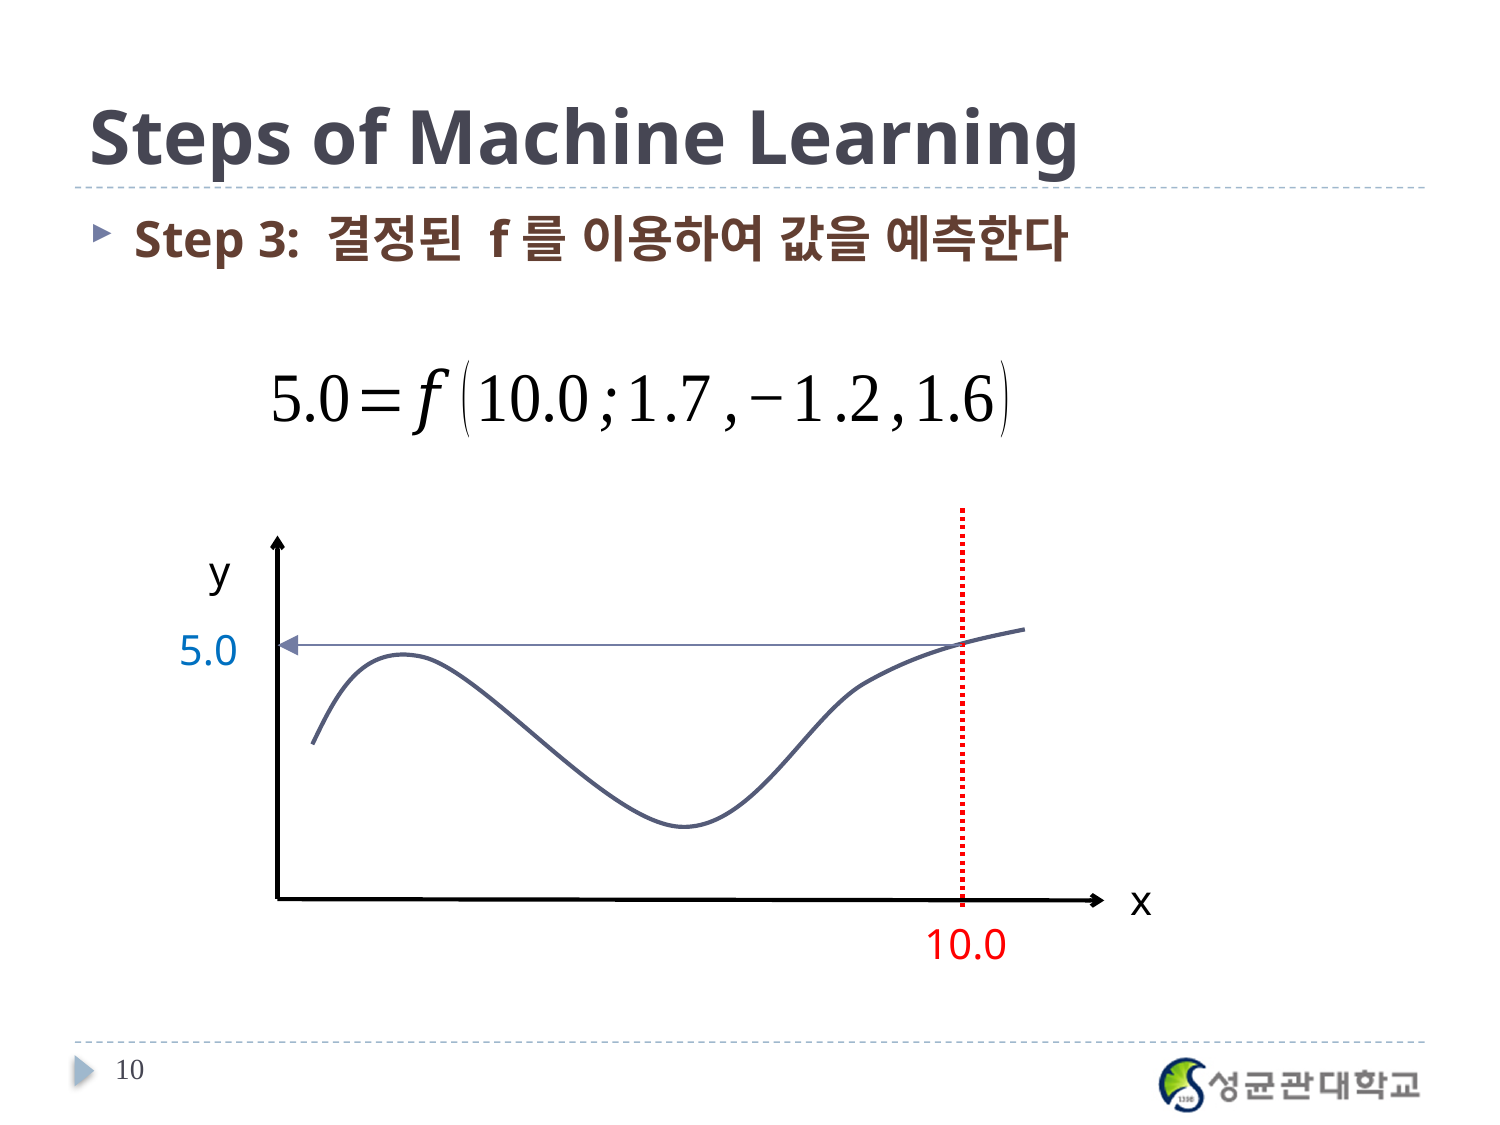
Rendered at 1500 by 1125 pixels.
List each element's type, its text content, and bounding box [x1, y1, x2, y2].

text_box [310, 658, 904, 829]
list Step 3: 결정된 f를 이용하여 값을 예측한다 [75, 200, 1425, 1010]
slide_number 10 [100, 1042, 426, 1103]
text_box 5.0 [164, 615, 254, 681]
picture [1151, 1050, 1424, 1118]
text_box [910, 508, 1022, 977]
title Steps of Machine Learning [75, 24, 1425, 188]
text_box x [1115, 866, 1167, 932]
text_box y [194, 537, 246, 603]
